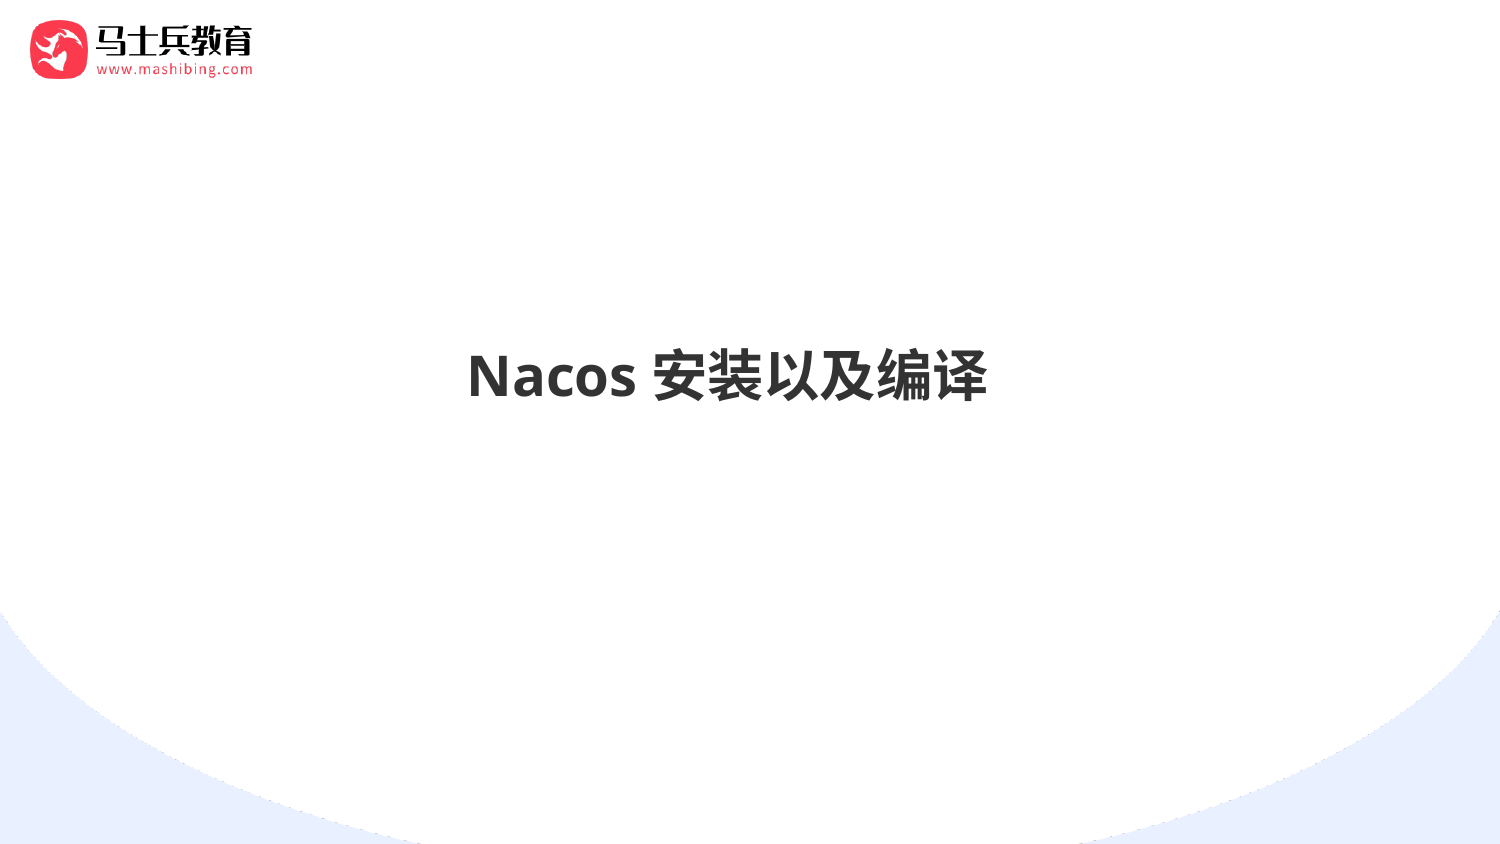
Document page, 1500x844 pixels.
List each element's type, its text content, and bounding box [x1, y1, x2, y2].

picture [0, 610, 1500, 844]
picture [30, 20, 252, 79]
text_box Nacos安装以及编译 [451, 273, 1021, 475]
